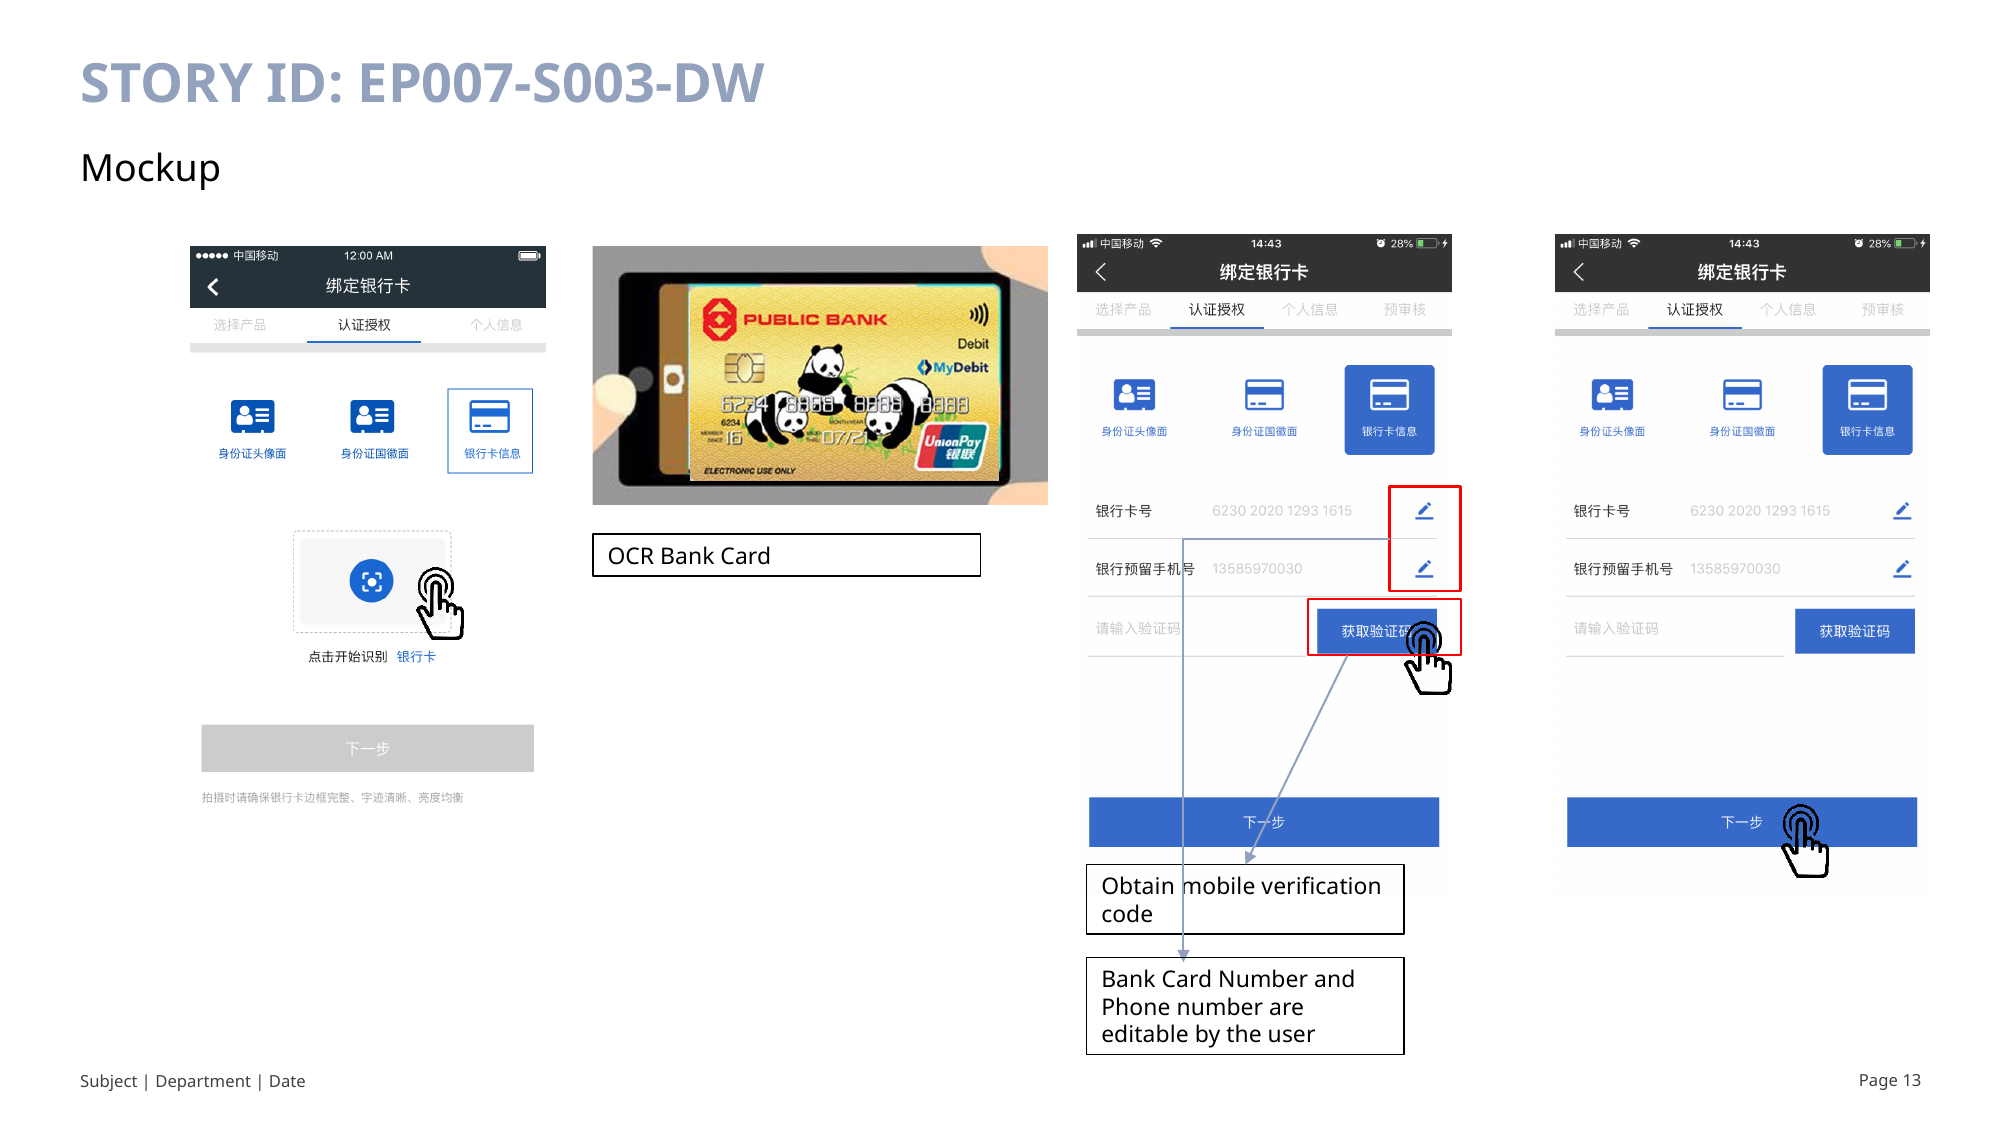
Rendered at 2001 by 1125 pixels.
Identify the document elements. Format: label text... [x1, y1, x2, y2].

text_box Obtain mobile verification code [1086, 908, 1178, 935]
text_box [1183, 538, 1390, 963]
text_box Bank Card Number and Phone number are editable by the user [1086, 957, 1405, 1055]
footer Subject | Department | Date [80, 1054, 1697, 1109]
text_box [1457, 597, 1463, 657]
text_box [1457, 484, 1463, 593]
text_box OCR Bank Card [592, 534, 981, 577]
slide_number Page 13 [1736, 1054, 1922, 1109]
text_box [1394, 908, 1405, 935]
picture [1554, 234, 1930, 901]
picture [190, 246, 546, 878]
picture [592, 246, 1049, 505]
title Story ID: EP007-S003-DW [80, 56, 1922, 144]
picture [1077, 234, 1453, 901]
list Mockup [80, 144, 1922, 191]
